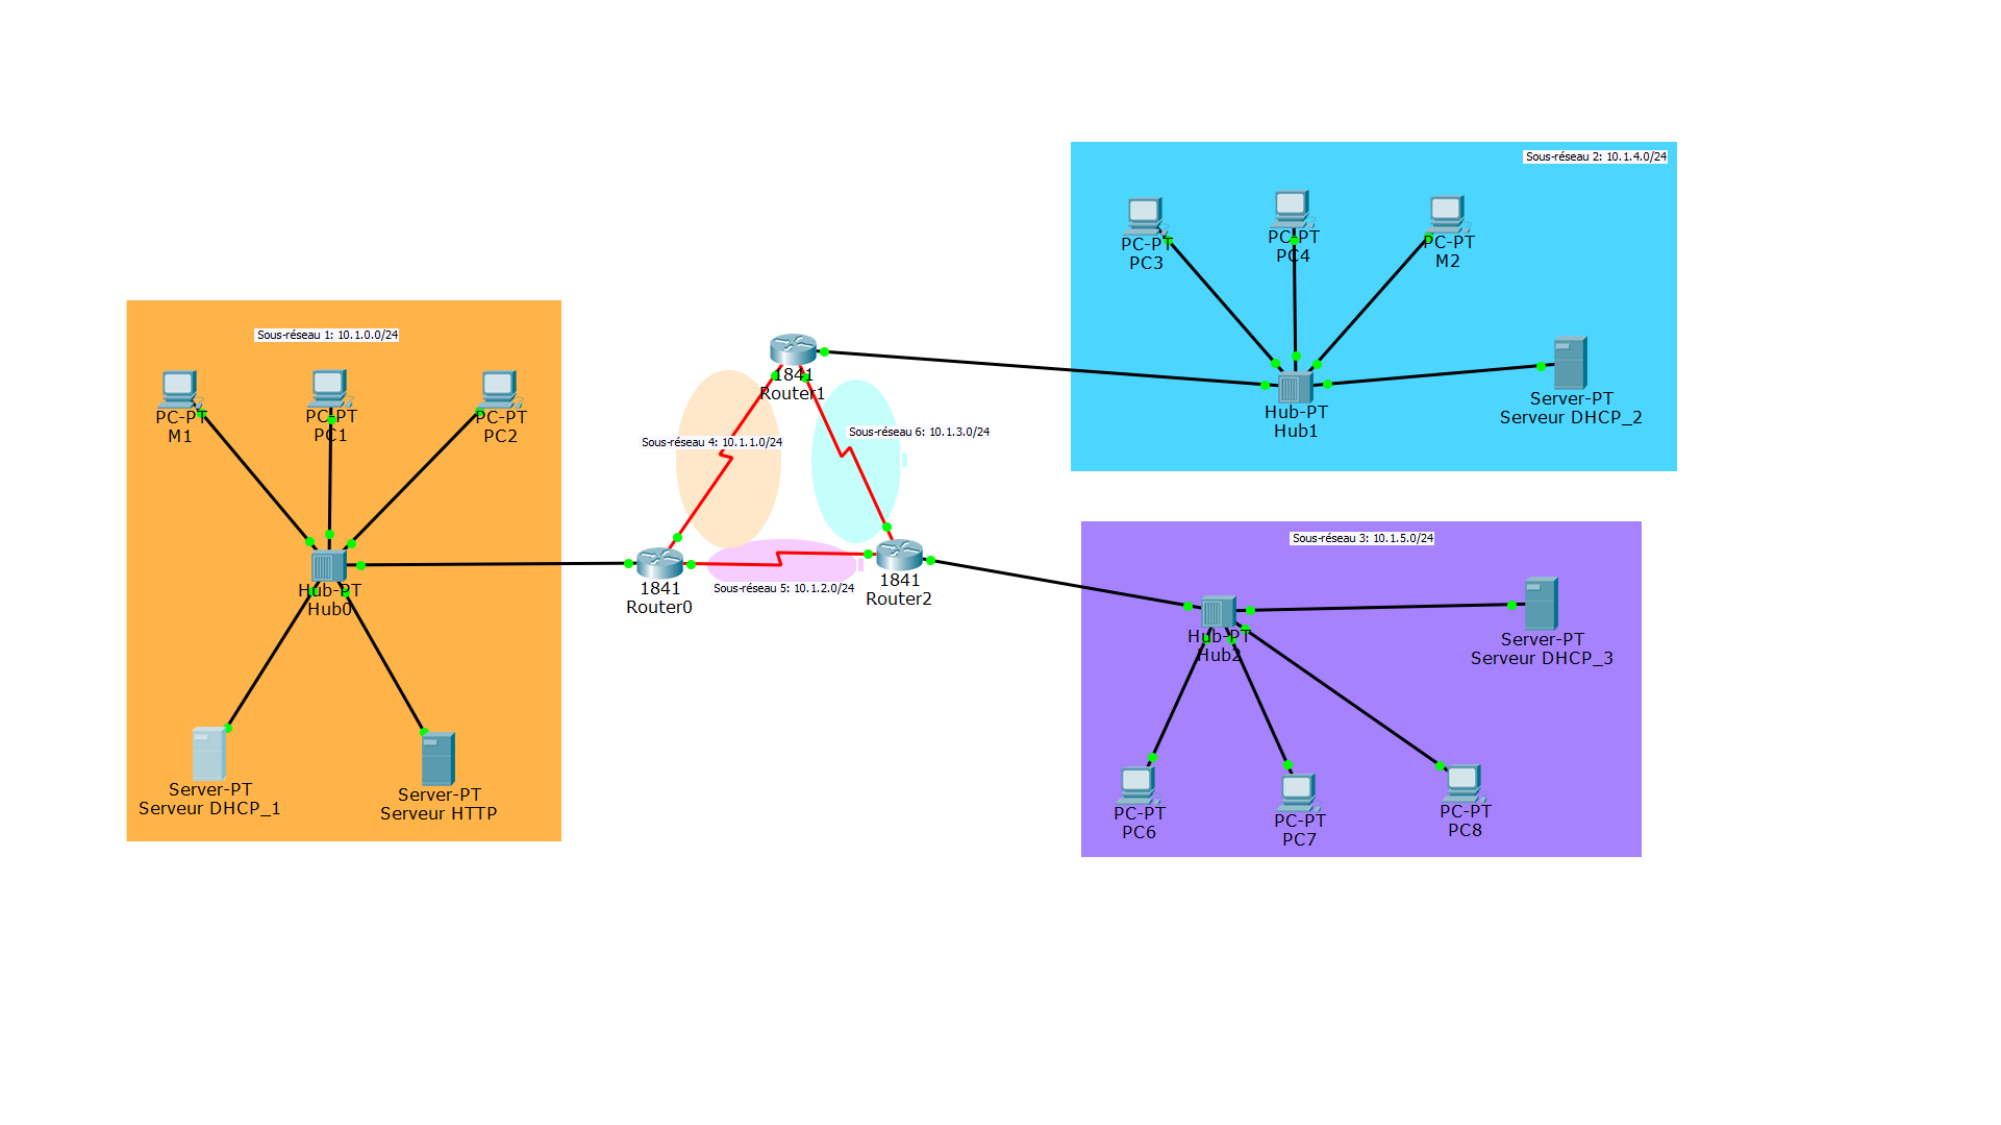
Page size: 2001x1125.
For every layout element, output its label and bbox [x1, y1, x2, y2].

picture [126, 141, 1679, 858]
